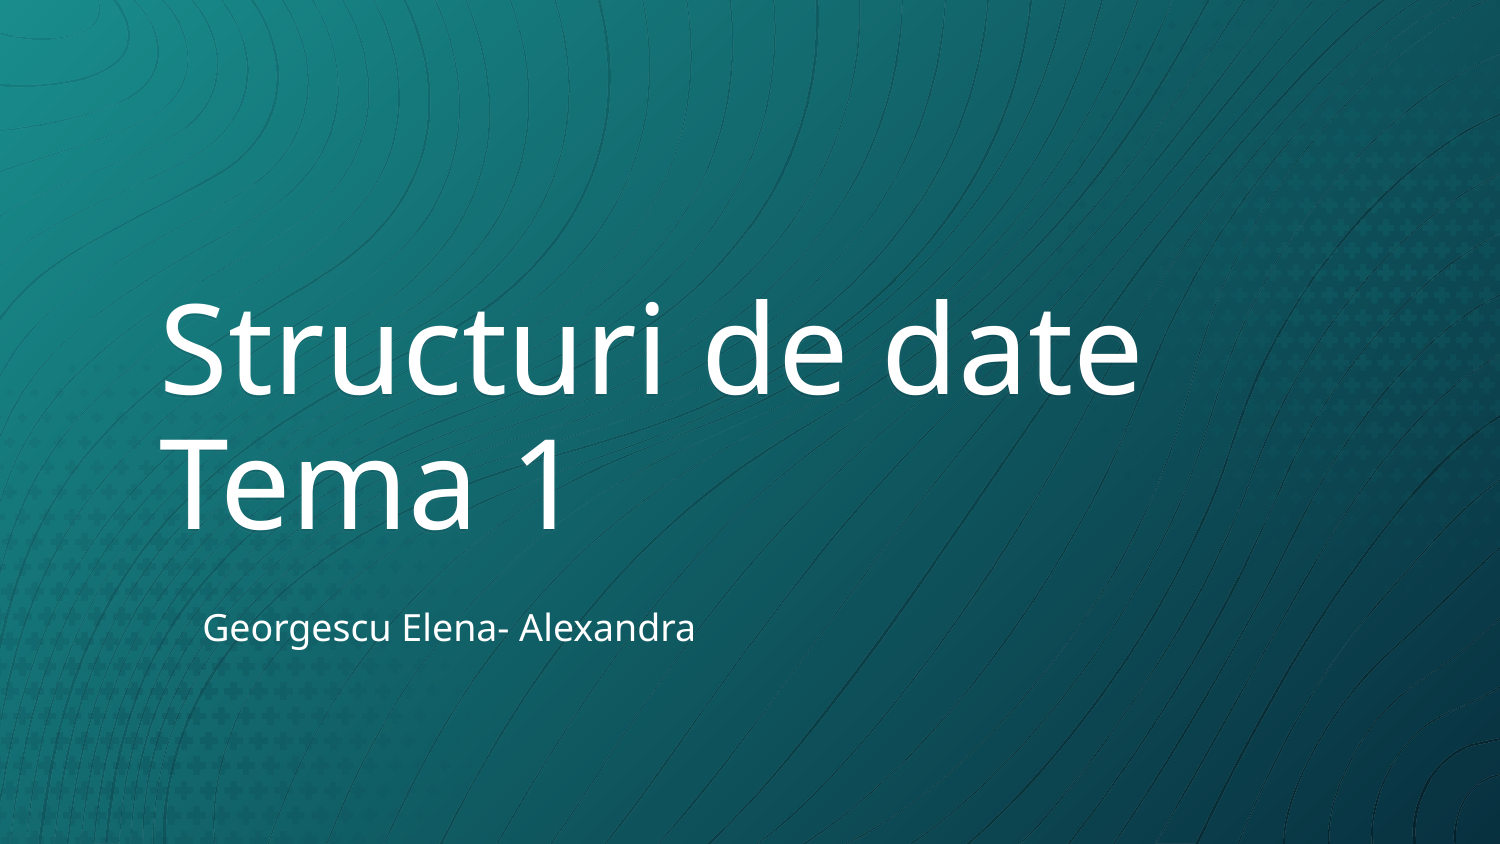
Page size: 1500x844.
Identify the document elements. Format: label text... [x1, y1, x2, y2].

title Structuri de date Tema 1 [159, 326, 1340, 517]
text_box Georgescu Elena- Alexandra [187, 596, 738, 657]
